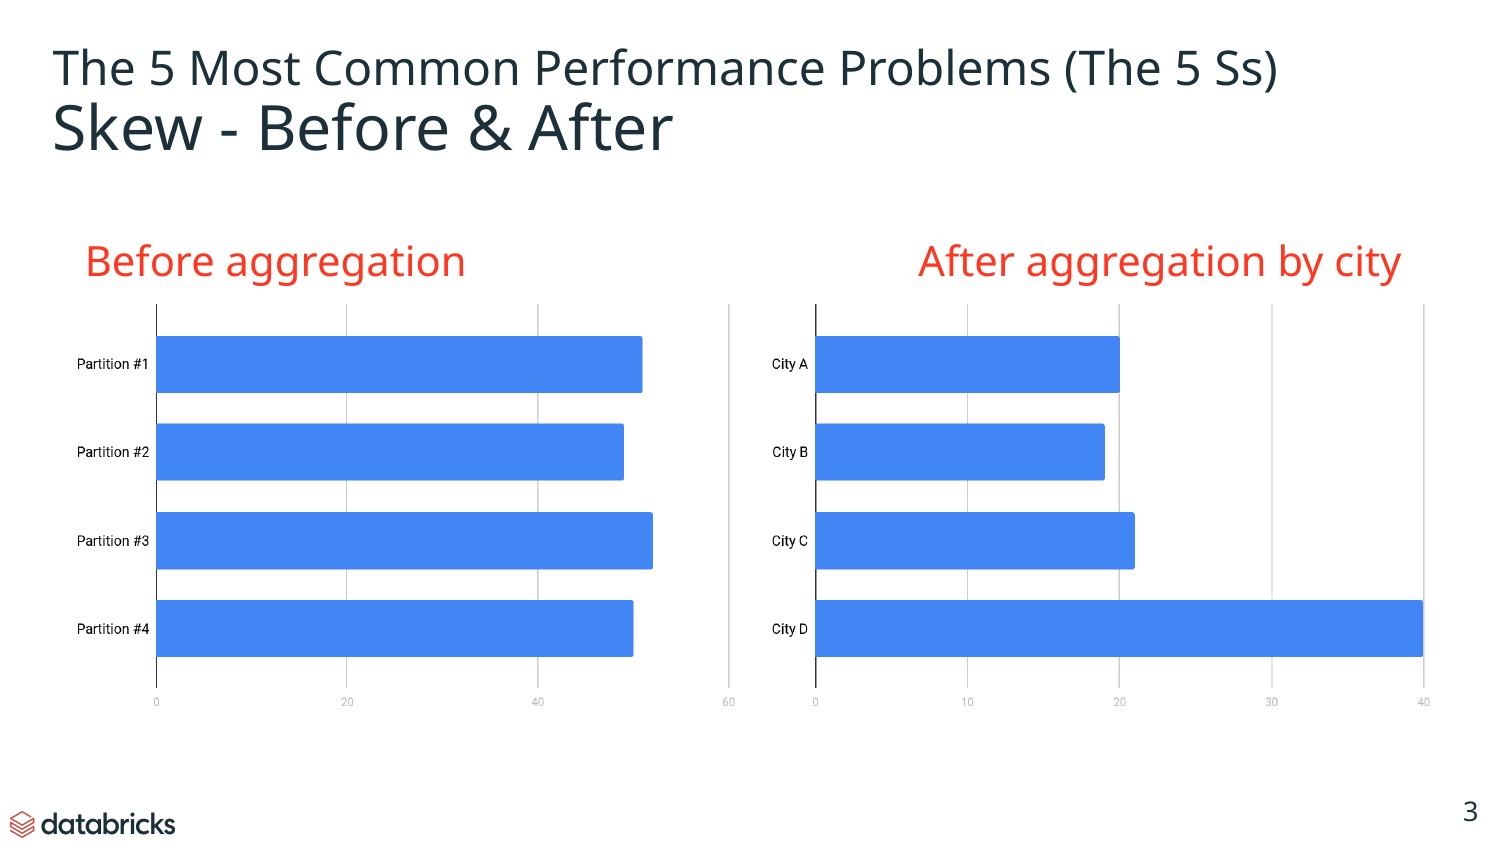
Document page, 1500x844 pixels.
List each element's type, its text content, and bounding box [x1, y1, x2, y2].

picture [10, 811, 175, 838]
text_box The 5 Most Common Performance Problems (The 5 Ss) [0, 37, 1500, 113]
picture [55, 280, 1445, 732]
slide_number ‹#› [1403, 779, 1494, 844]
list Before aggregation After aggregation by city [52, 185, 1500, 813]
text_box Skew - Before & After [0, 113, 1500, 163]
